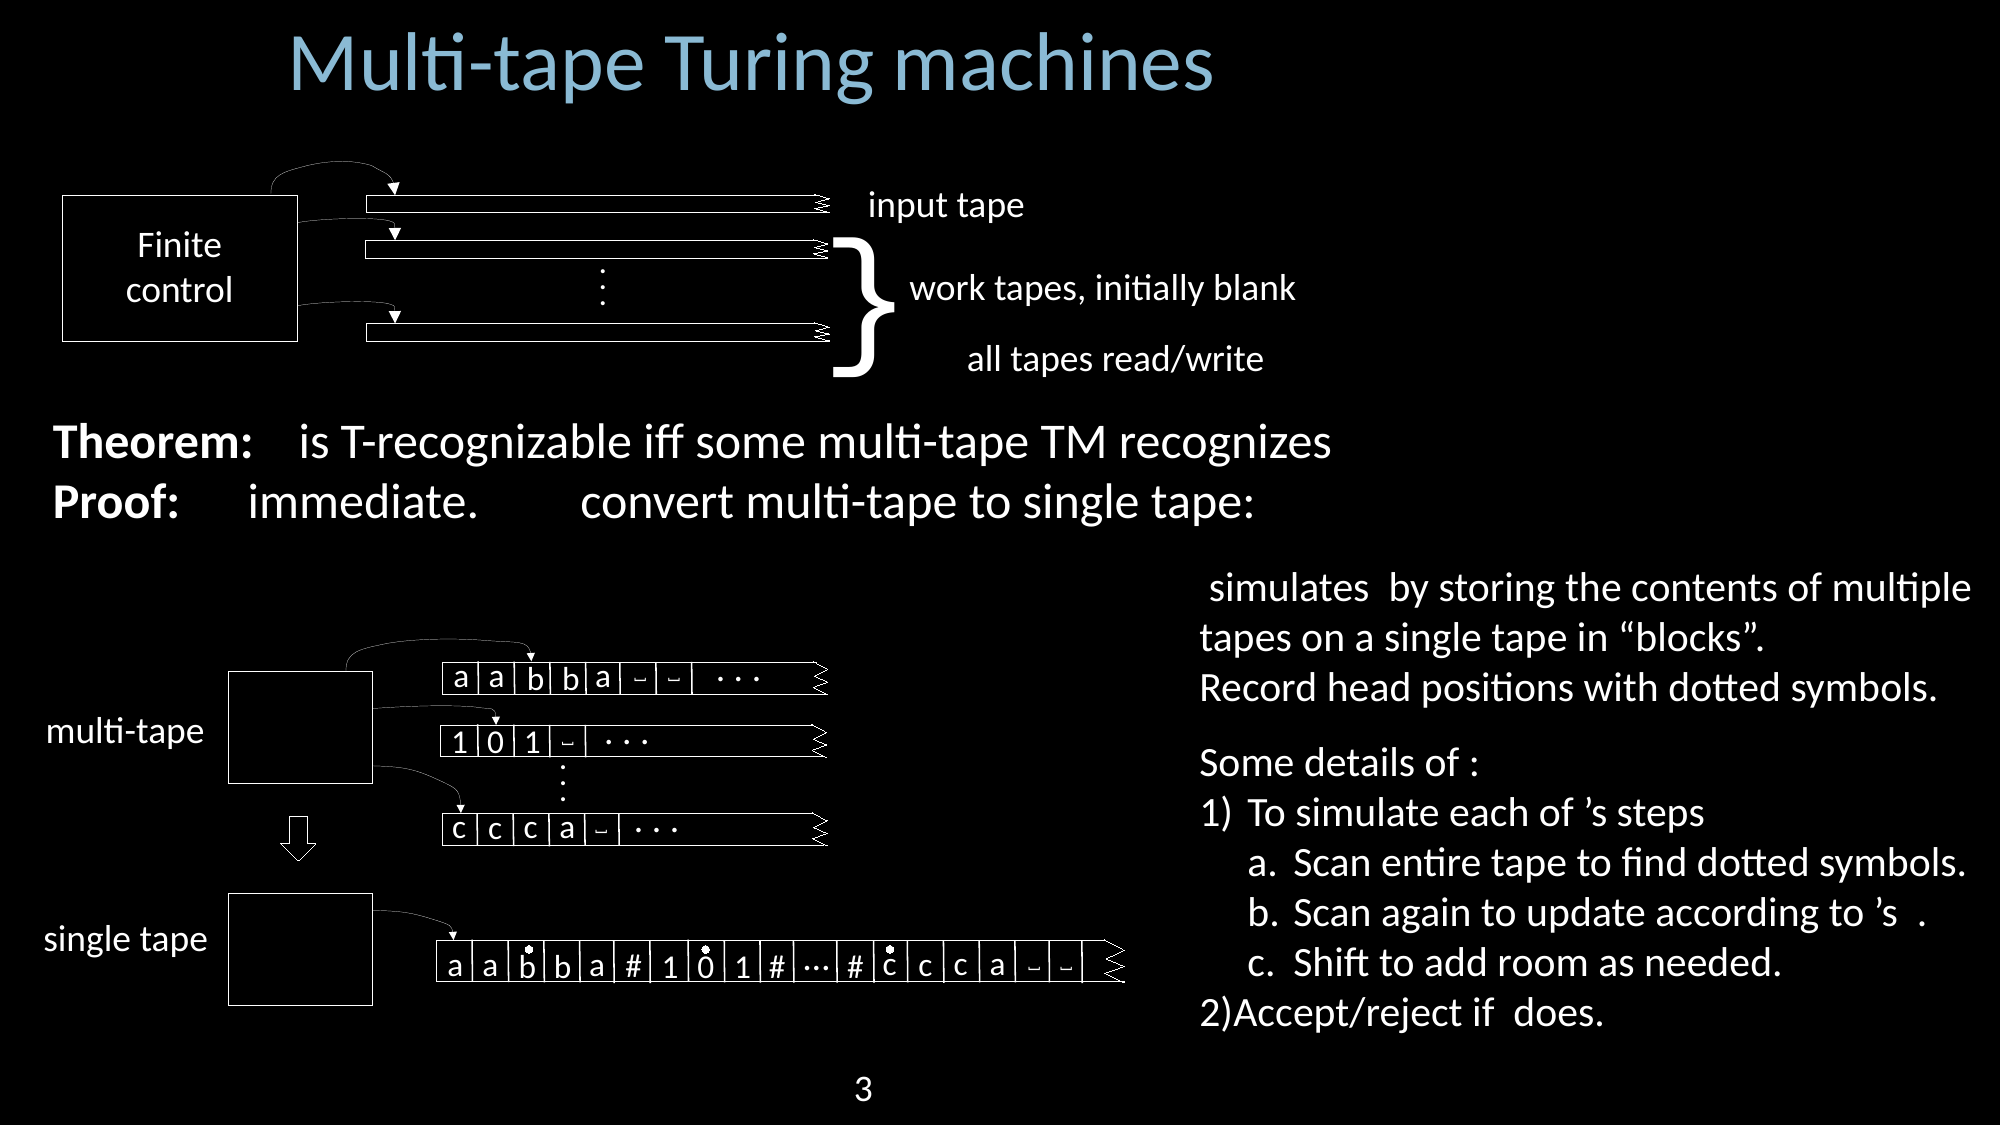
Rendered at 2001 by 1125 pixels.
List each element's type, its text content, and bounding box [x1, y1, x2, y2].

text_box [610, 925, 879, 994]
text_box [27, 893, 1125, 1006]
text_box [62, 161, 830, 342]
text_box input tape [853, 173, 1041, 233]
text_box } [807, 188, 927, 384]
text_box 3 [838, 1056, 888, 1117]
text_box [29, 636, 828, 878]
text_box Multi-tape Turing machines [0, 0, 1504, 115]
text_box work tapes, initially blank [894, 255, 1312, 316]
text_box all tapes read/write [952, 326, 1280, 386]
